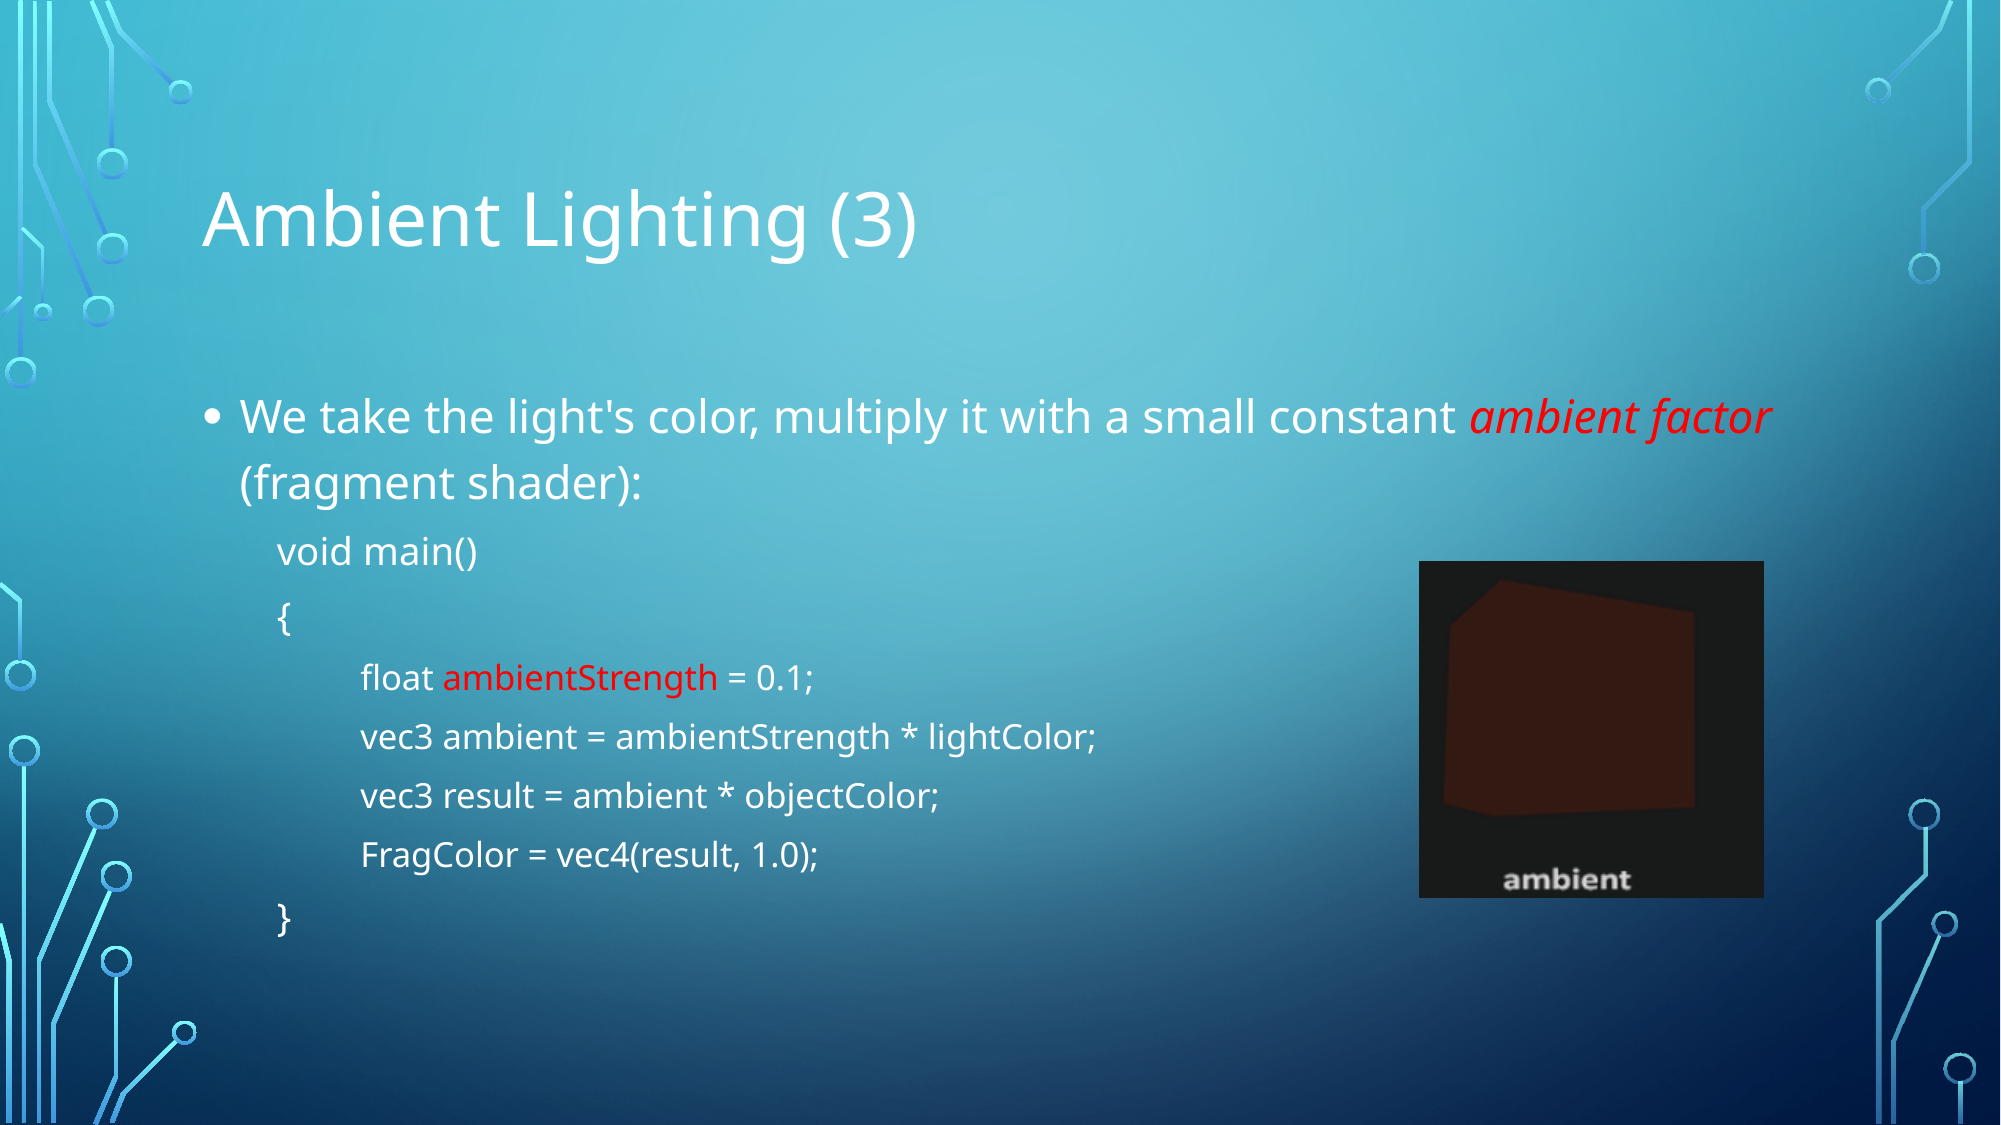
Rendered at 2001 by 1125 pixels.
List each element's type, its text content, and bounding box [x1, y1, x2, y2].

list We take the light's color, multiply it with a small constant ambient factor (fragment shader): void main() { float ambientStrength = 0.1; vec3 ambient = ambientStrength * lightColor; vec3 result = ambient * objectColor; FragColor = vec4(result, 1.0); } [187, 369, 1813, 950]
picture [1419, 561, 1764, 898]
title Ambient Lighting (3) [187, 101, 1813, 344]
